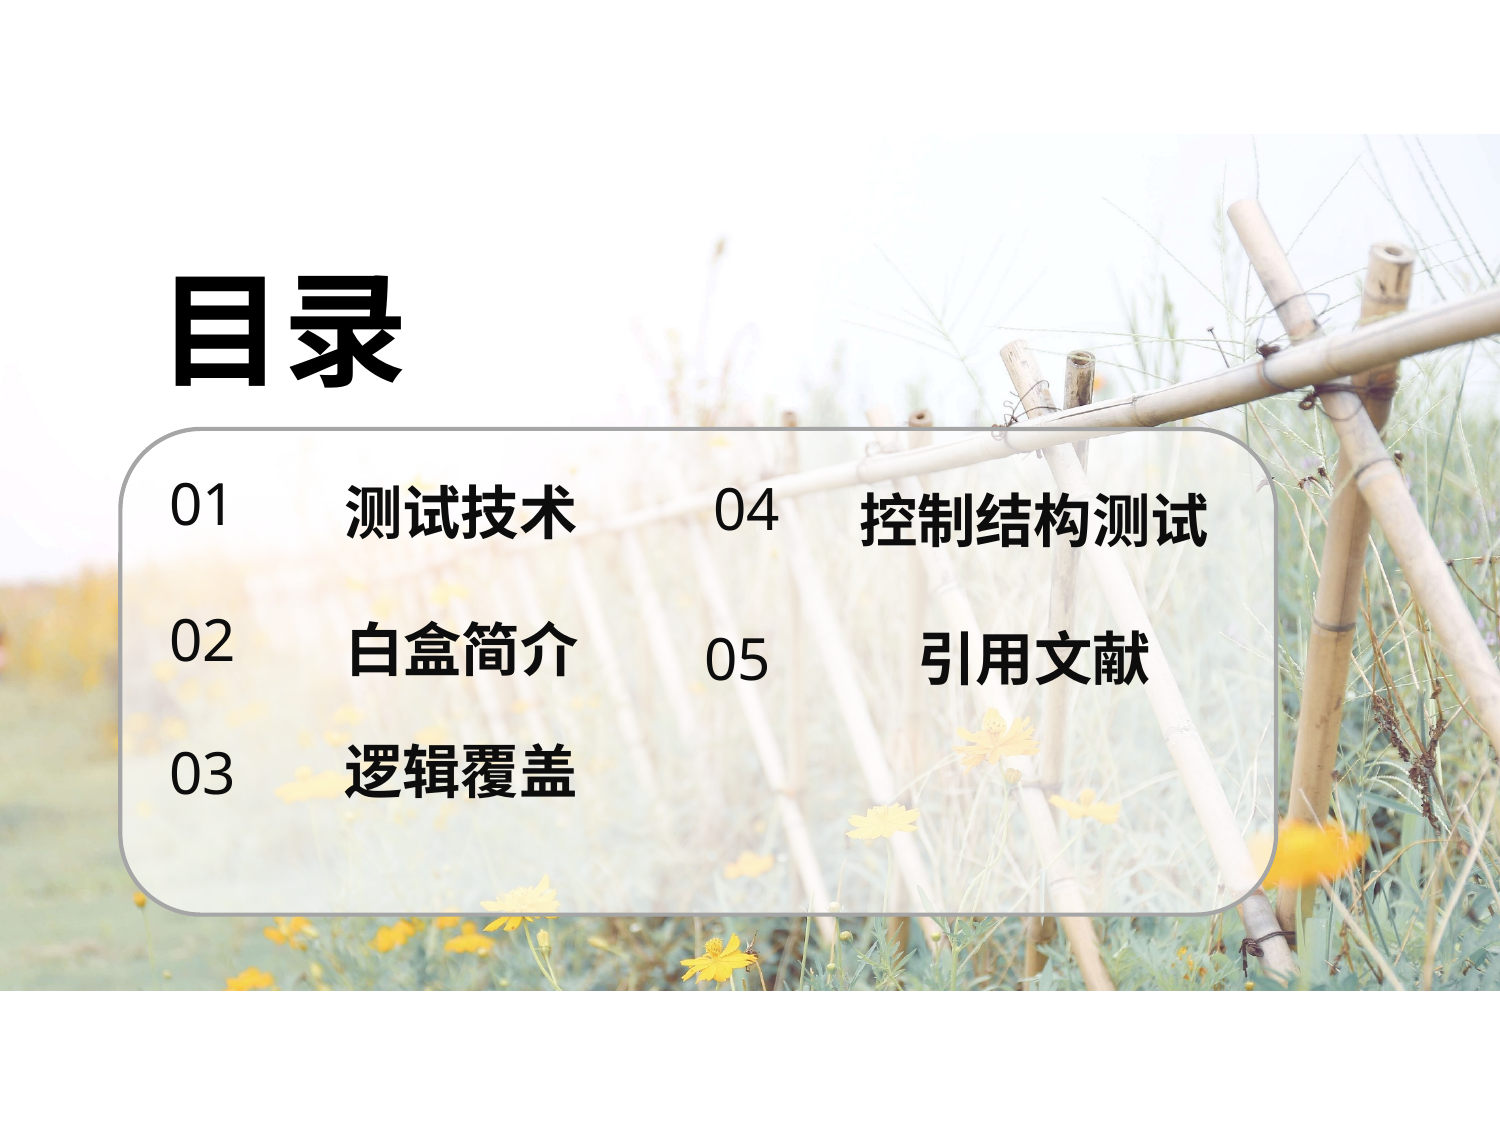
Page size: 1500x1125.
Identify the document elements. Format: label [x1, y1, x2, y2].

picture [0, 134, 1500, 991]
